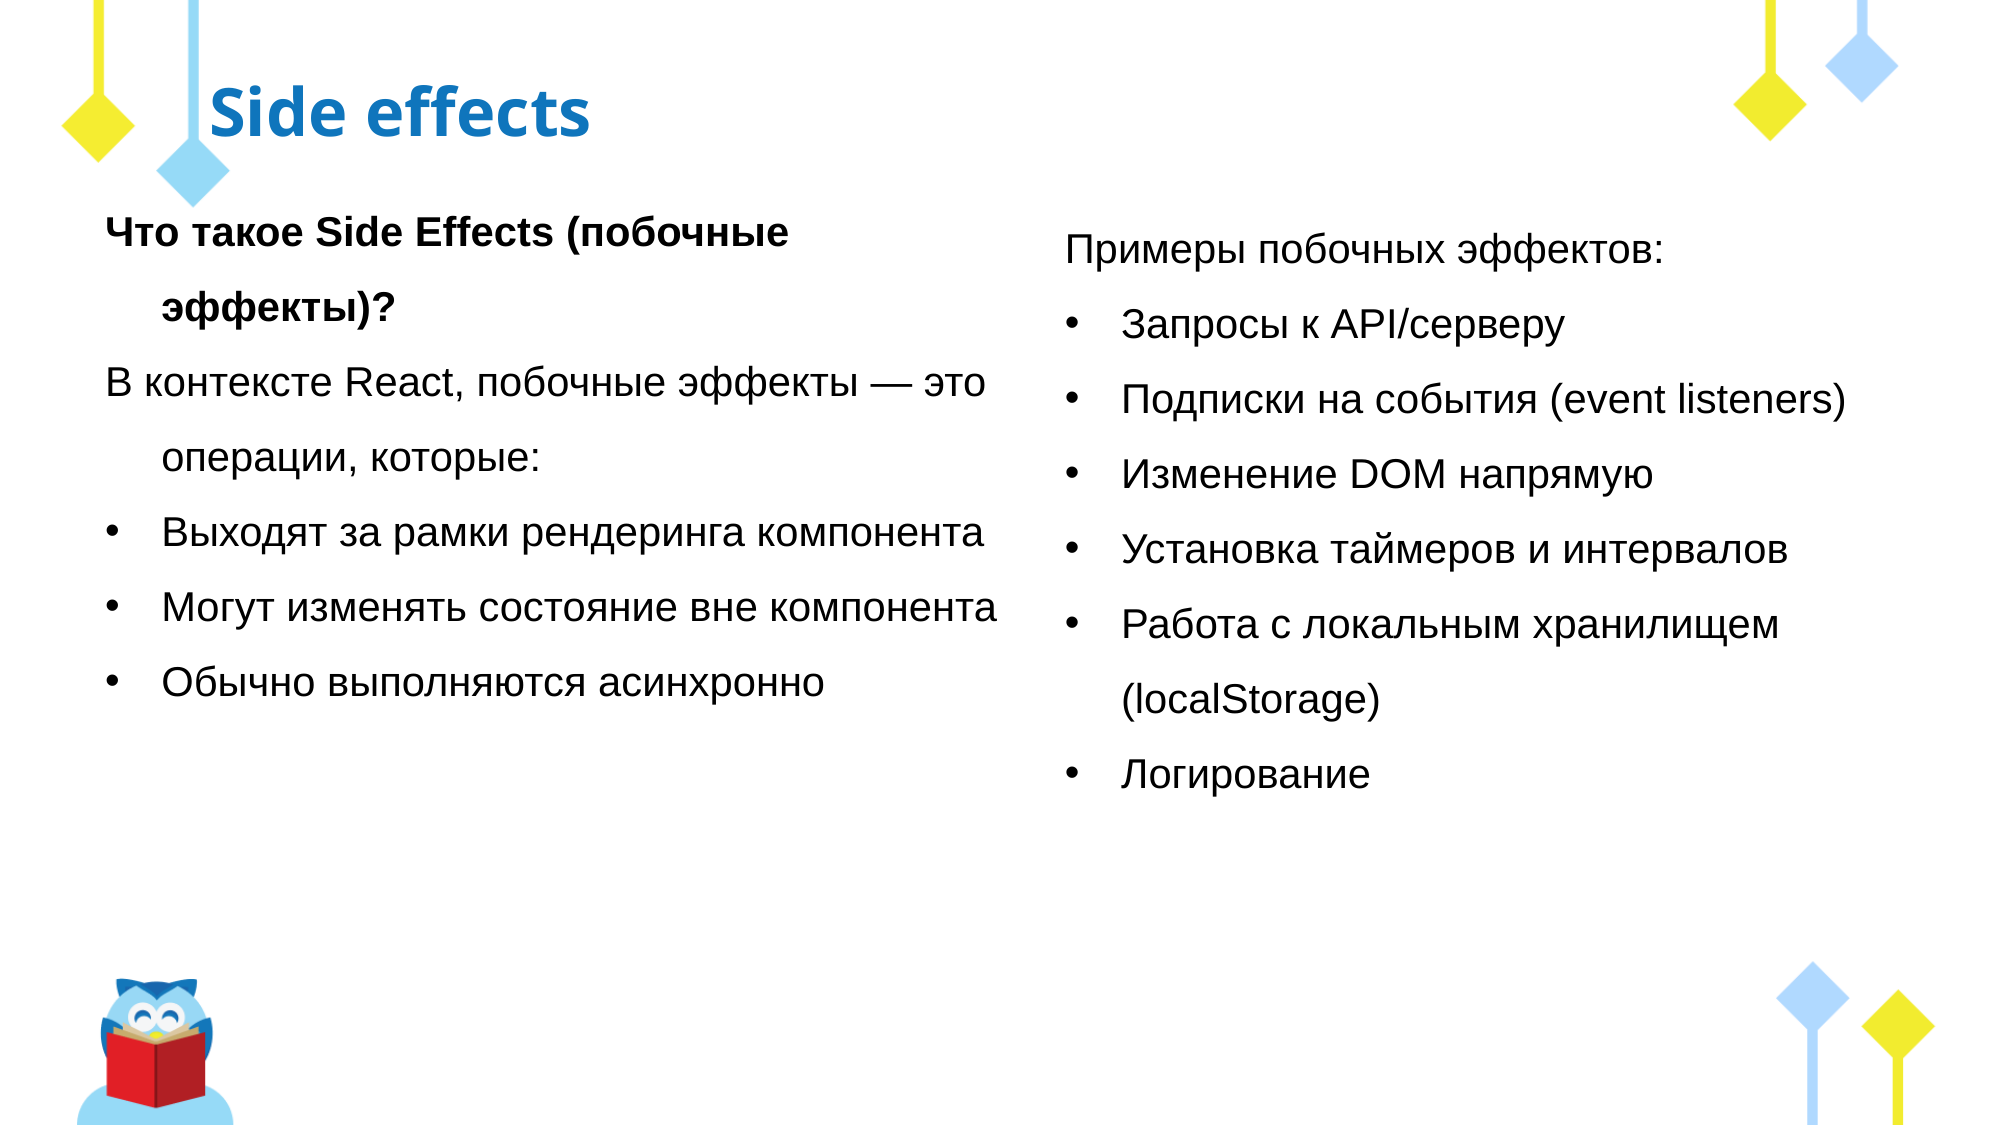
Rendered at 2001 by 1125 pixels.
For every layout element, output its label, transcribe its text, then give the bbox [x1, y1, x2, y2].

text_box Примеры побочных эффектов: Запросы к API/серверу Подписки на события (event listeners) Изменение DOM напрямую Установка таймеров и интервалов Работа с локальным хранилищем (localStorage) Логирование [1050, 189, 1948, 805]
text_box Что такое Side Effects (побочные эффекты)? В контексте React, побочные эффекты — это операции, которые: Выходят за рамки рендеринга компонента Могут изменять состояние вне компонента Обычно выполняются асинхронно [90, 172, 1018, 713]
text_box Side effects [194, 62, 1613, 158]
picture [0, 0, 2000, 1125]
